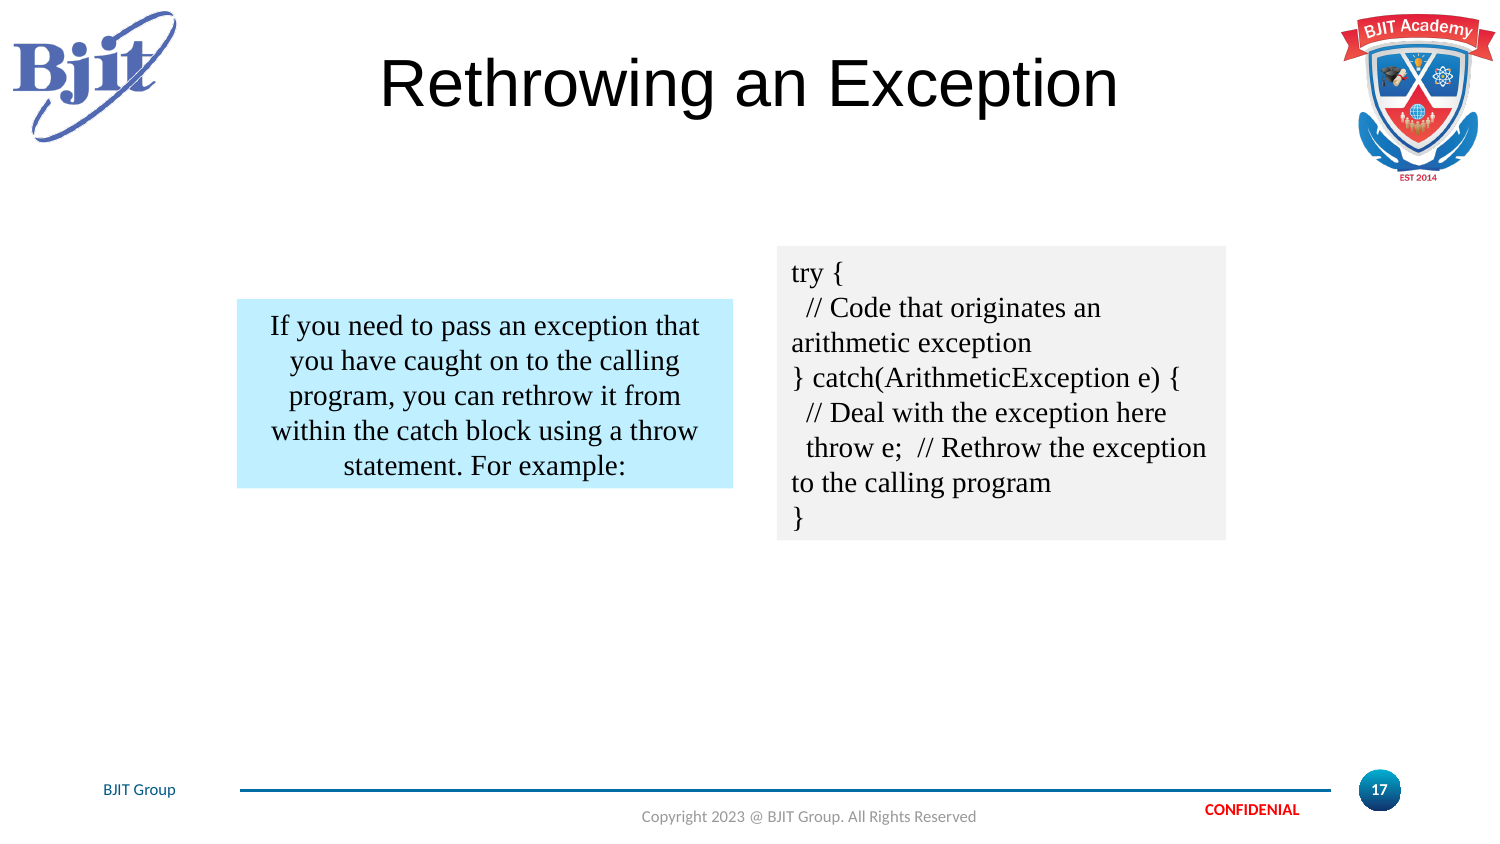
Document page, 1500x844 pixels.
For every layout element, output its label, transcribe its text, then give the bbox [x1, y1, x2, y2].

picture [13, 10, 177, 143]
text_box If you need to pass an exception that you have caught on to the calling program, you can rethrow it from within the catch block using a throw statement. For example: [236, 298, 734, 489]
picture [1337, 10, 1500, 185]
text_box try { // Code that originates an arithmetic exception } catch(ArithmeticException e) { // Deal with the exception here throw e; // Rethrow the exception to the calling program } [776, 245, 1227, 541]
text_box Rethrowing an Exception [313, 43, 1187, 116]
